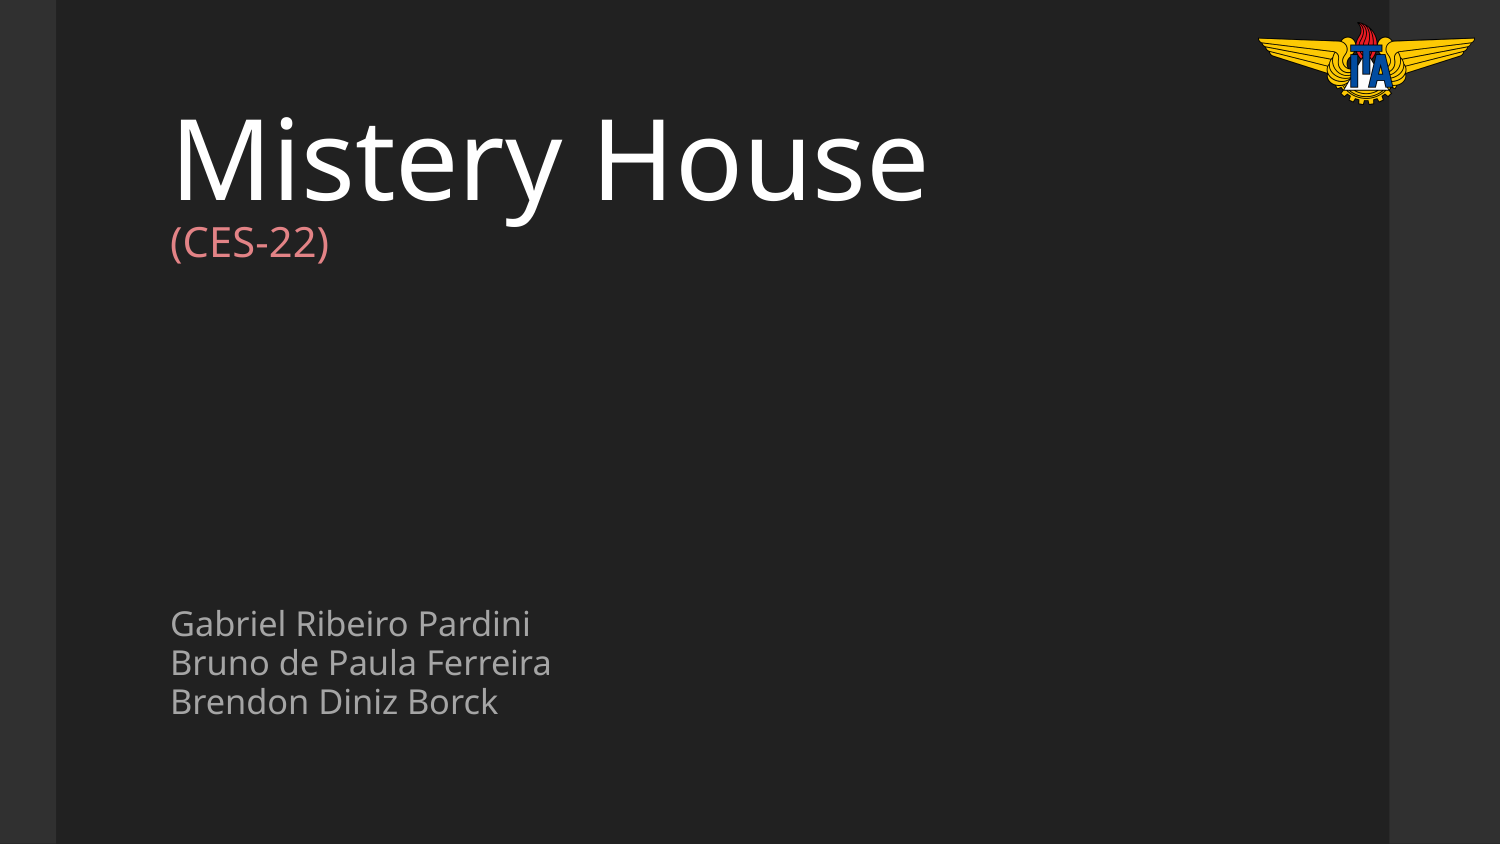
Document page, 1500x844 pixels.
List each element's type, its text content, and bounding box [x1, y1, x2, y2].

subtitle Gabriel Ribeiro Pardini Bruno de Paula Ferreira Brendon Diniz Borck [155, 590, 1314, 799]
picture [1258, 22, 1475, 105]
title Mistery House (CES-22) [155, 93, 1314, 590]
